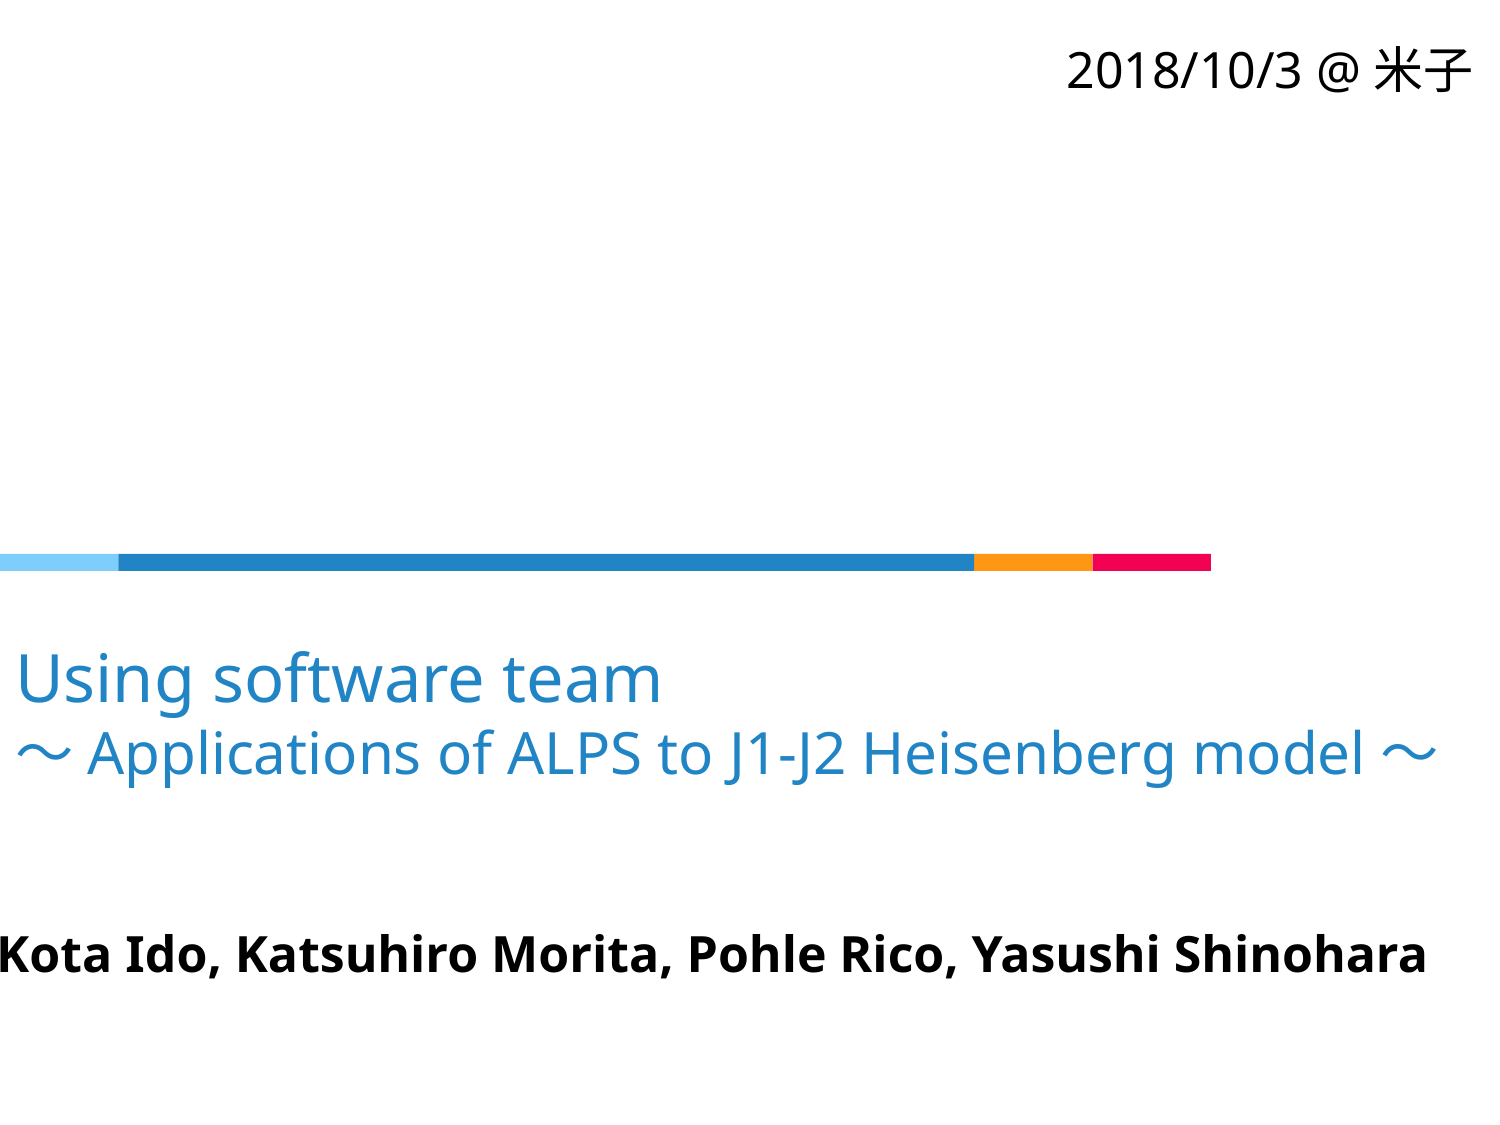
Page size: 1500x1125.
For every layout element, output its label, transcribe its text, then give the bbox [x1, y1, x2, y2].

text_box 2018/10/3 @米子 [1051, 14, 1500, 85]
text_box Kota Ido, Katsuhiro Morita, Pohle Rico, Yasushi Shinohara [472, 898, 953, 1026]
title Using software team 〜Applications of ALPS to J1-J2 Heisenberg model〜 [0, 620, 1500, 875]
